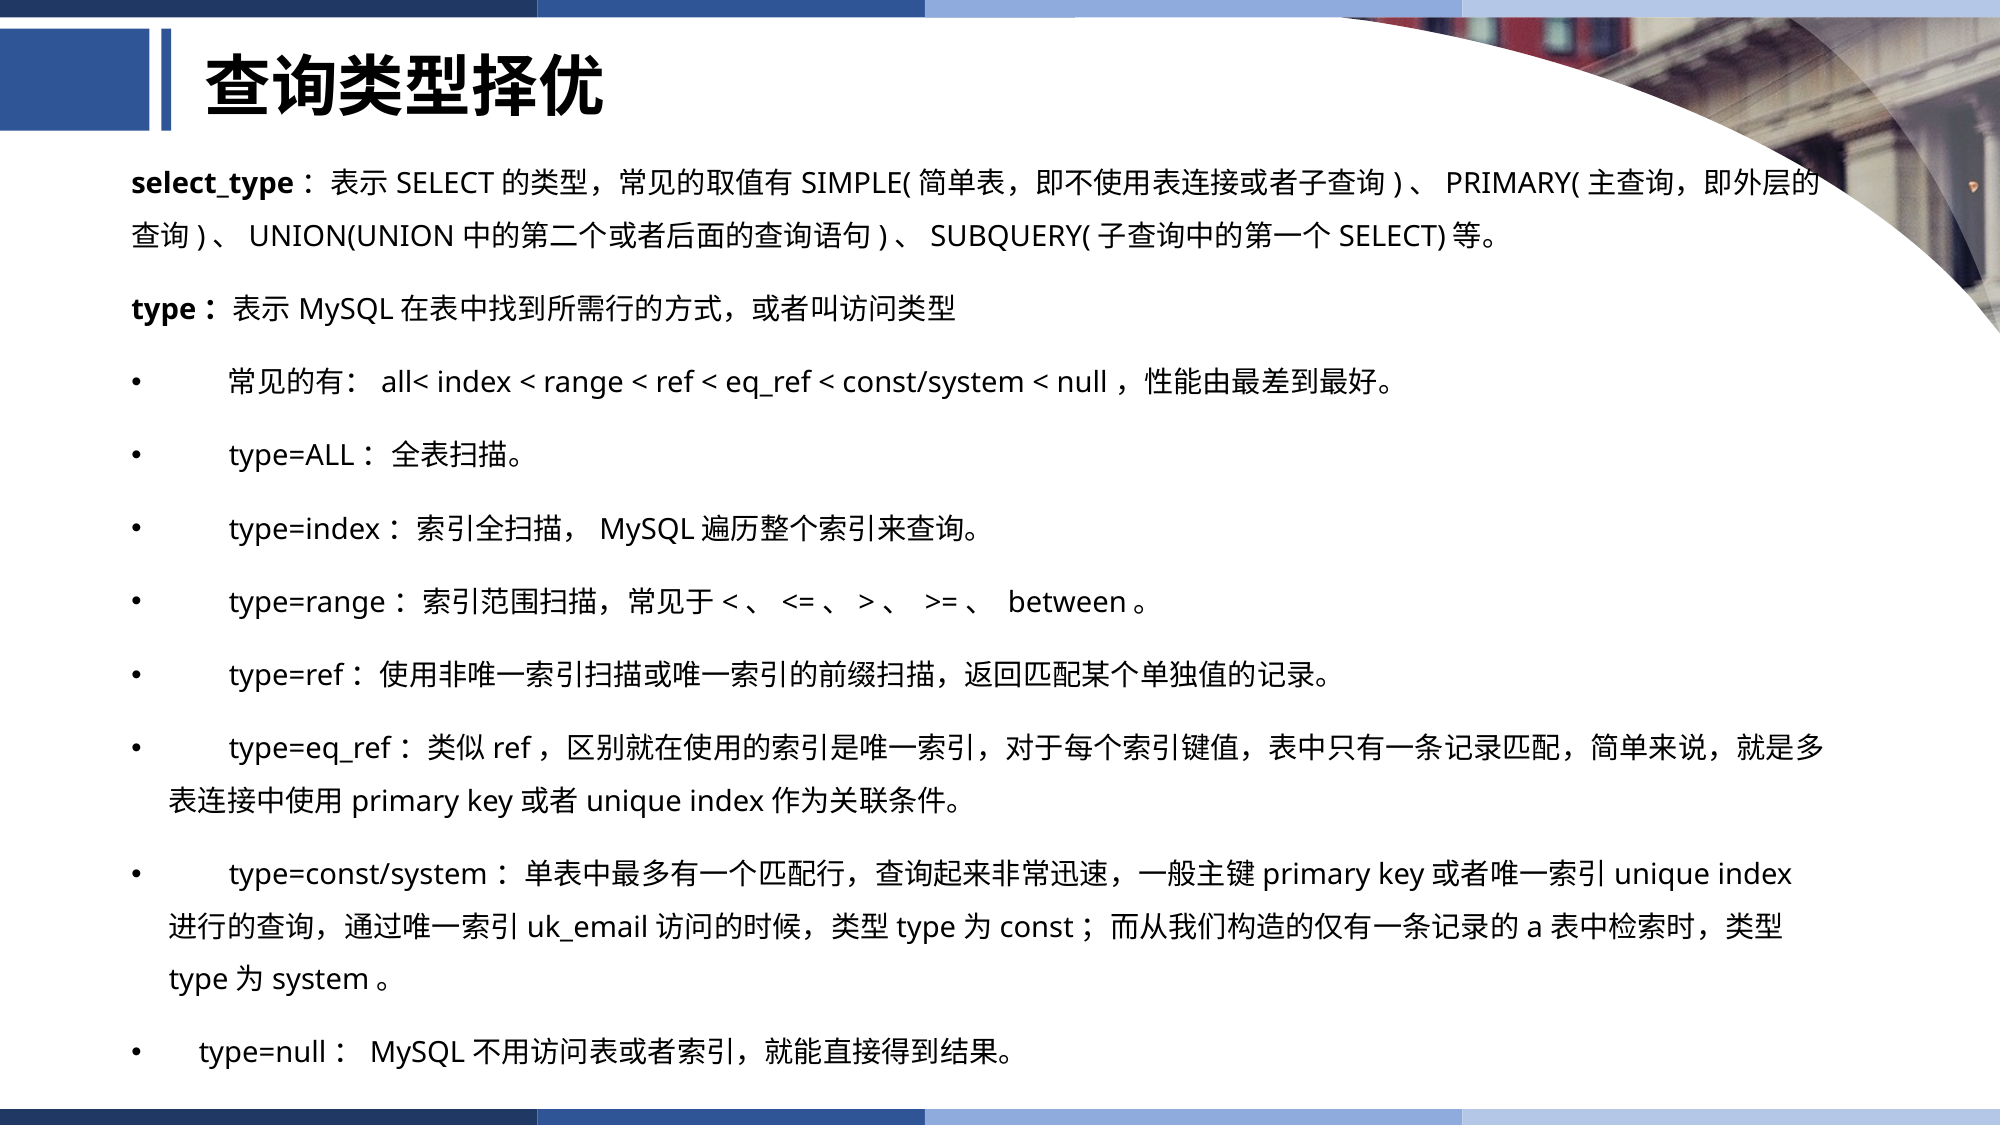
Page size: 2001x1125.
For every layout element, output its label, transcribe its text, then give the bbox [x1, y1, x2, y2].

list select_type：表示SELECT的类型，常见的取值有SIMPLE(简单表，即不使用表连接或者子查询)、PRIMARY(主查询，即外层的查询)、UNION(UNION中的第二个或者后面的查询语句)、SUBQUERY(子查询中的第一个SELECT)等。 type：表示MySQL在表中找到所需行的方式，或者叫访问类型 常见的有：all< index < range < ref < eq_ref < const/system < null，性能由最差到最好。 type=ALL：全表扫描。 type=index：索引全扫描，MySQL遍历整个索引来查询。 type=range：索引范围扫描，常见于<、<=、>、 >=、 between。 type=ref：使用非唯一索引扫描或唯一索引的前缀扫描，返回匹配某个单独值的记录。 type=eq_ref：类似ref，区别就在使用的索引是唯一索引，对于每个索引键值，表中只有一条记录匹配，简单来说，就是多表连接中使用primary key或者unique index作为关联条件。 type=const/system：单表中最多有一个匹配行，查询起来非常迅速，一般主键primary key或者唯一索引unique index进行的查询，通过唯一索引uk_email访问的时候，类型type为const；而从我们构造的仅有一条记录的a表中检索时，类型type为system。 type=null：MySQL不用访问表或者索引，就能直接得到结果。 [116, 139, 1842, 1022]
title 查询类型择优 [189, 0, 1915, 198]
picture [1853, 150, 1999, 333]
